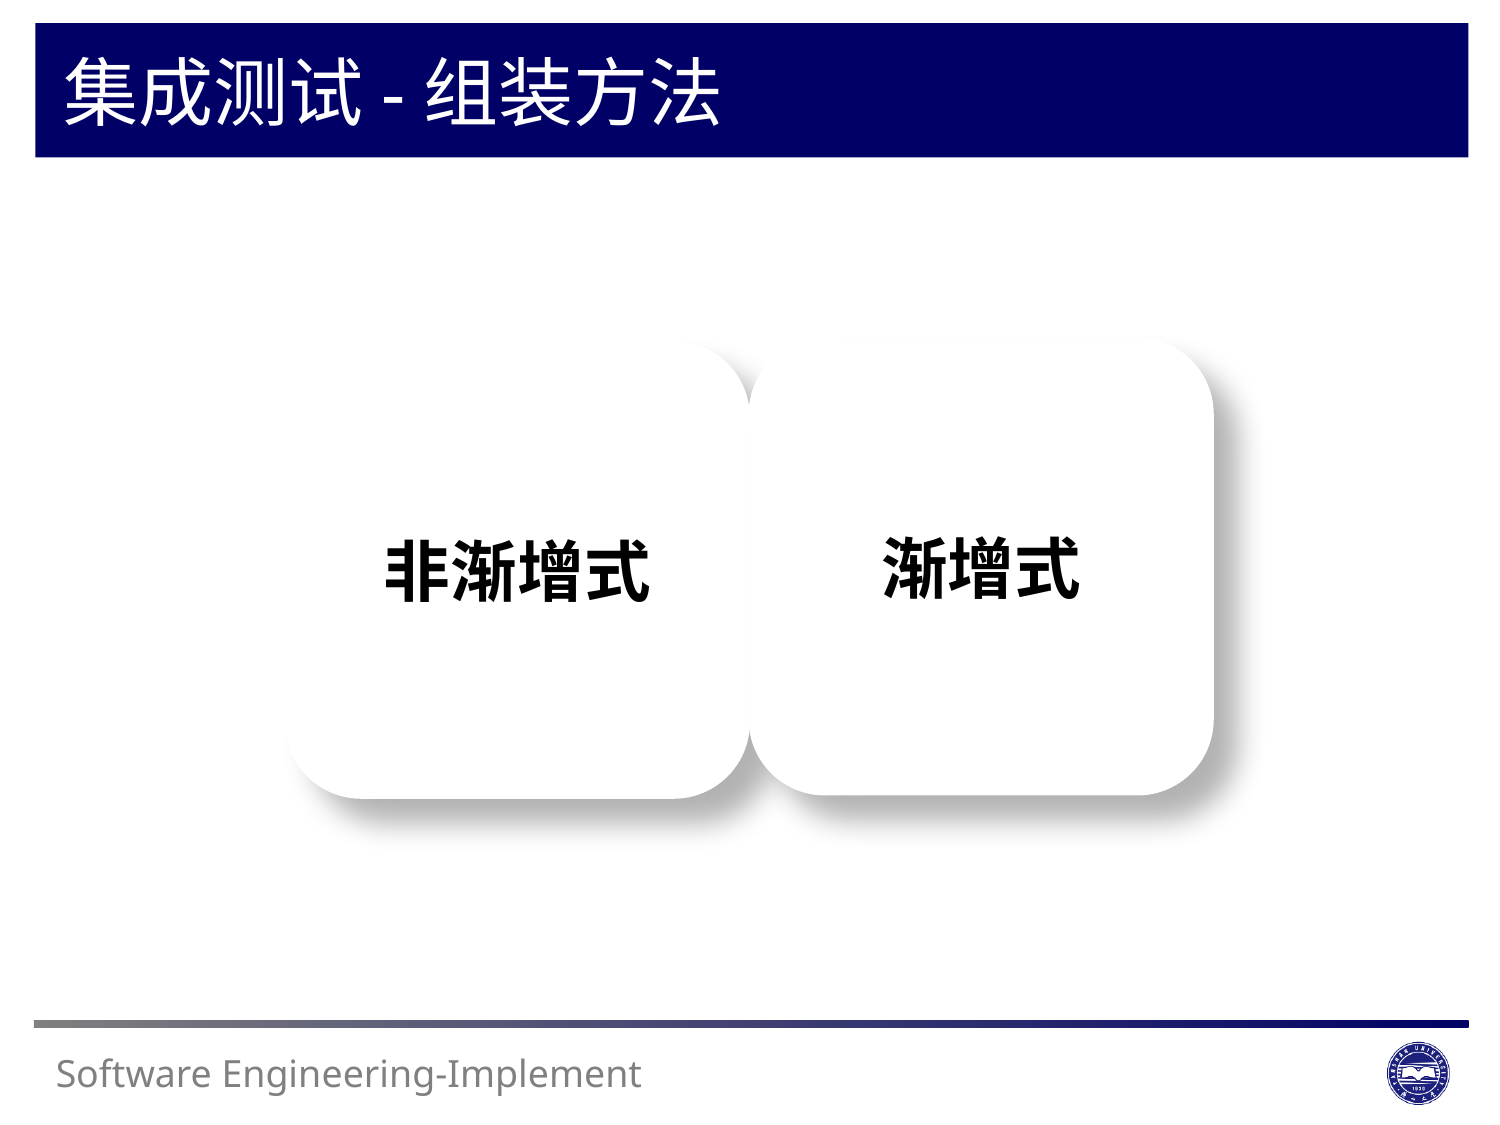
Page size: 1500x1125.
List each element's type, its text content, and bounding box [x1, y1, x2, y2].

picture [1375, 1039, 1461, 1110]
text_box 集成测试-组装方法 [48, 38, 1371, 149]
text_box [284, 337, 1214, 799]
